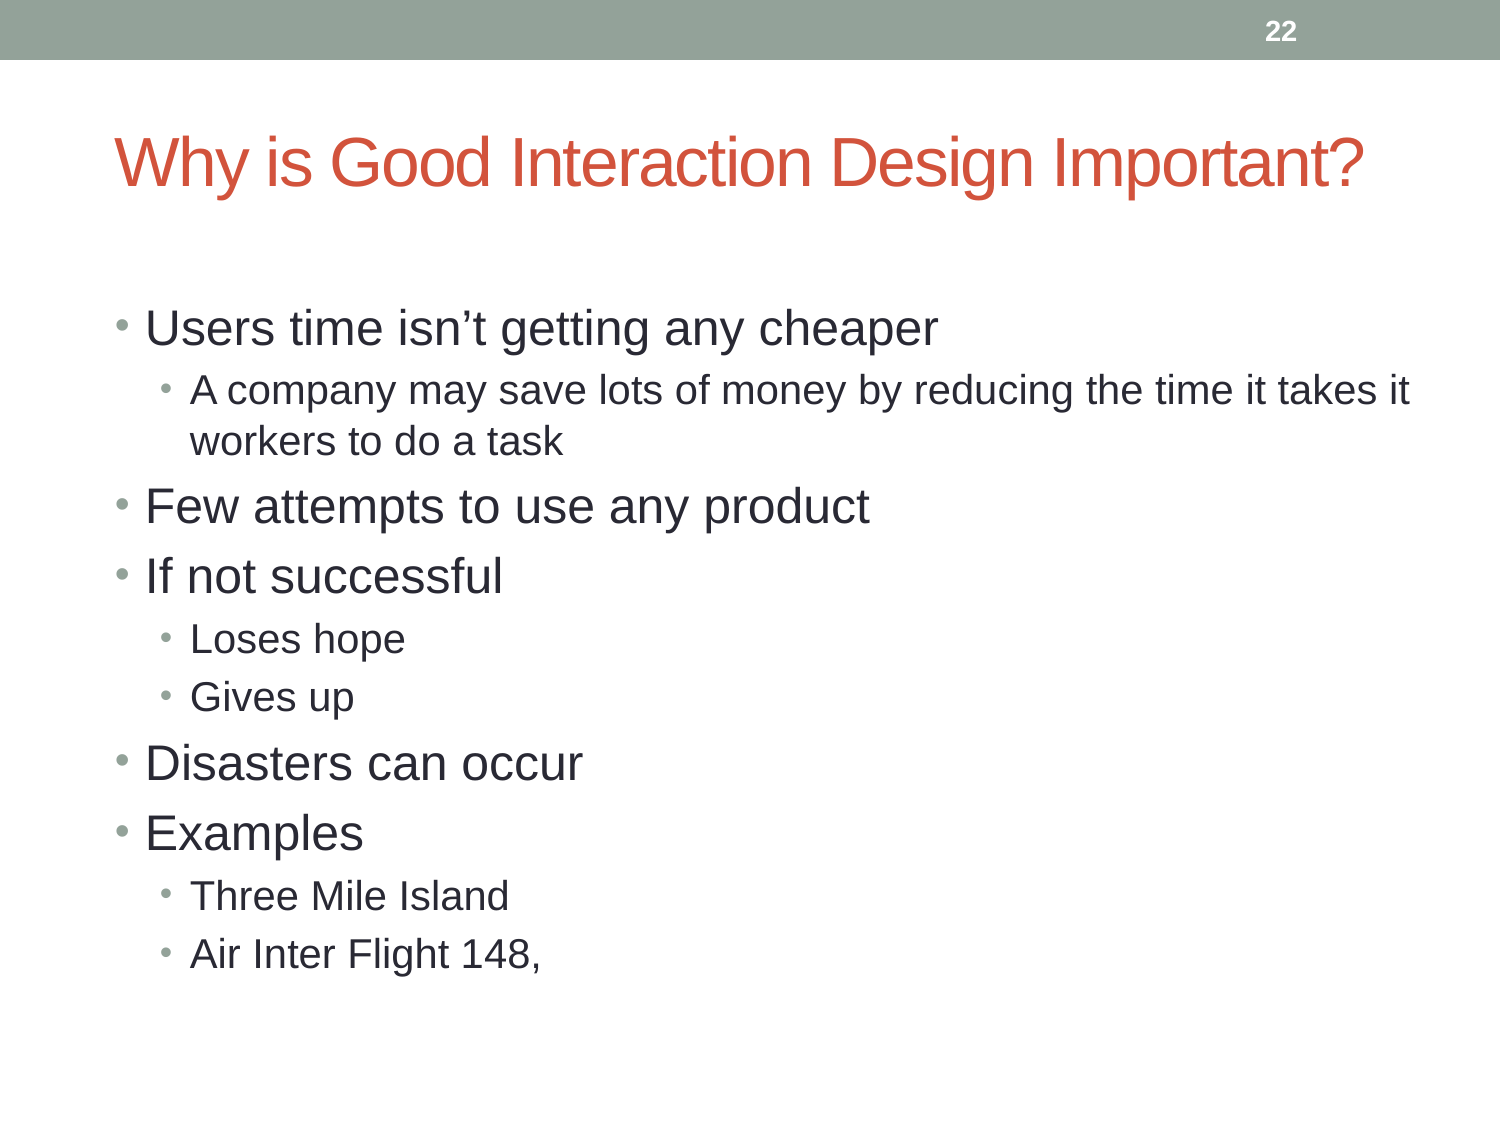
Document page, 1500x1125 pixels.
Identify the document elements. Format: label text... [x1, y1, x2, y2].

list Users time isn’t getting any cheaper A company may save lots of money by reducing the time it takes it workers to do a task Few attempts to use any product If not successful Loses hope Gives up Disasters can occur Examples Three Mile Island Air Inter Flight 148, [99, 287, 1438, 1013]
title Why is Good Interaction Design Important? [99, 87, 1425, 231]
slide_number 22 [1250, 3, 1425, 57]
